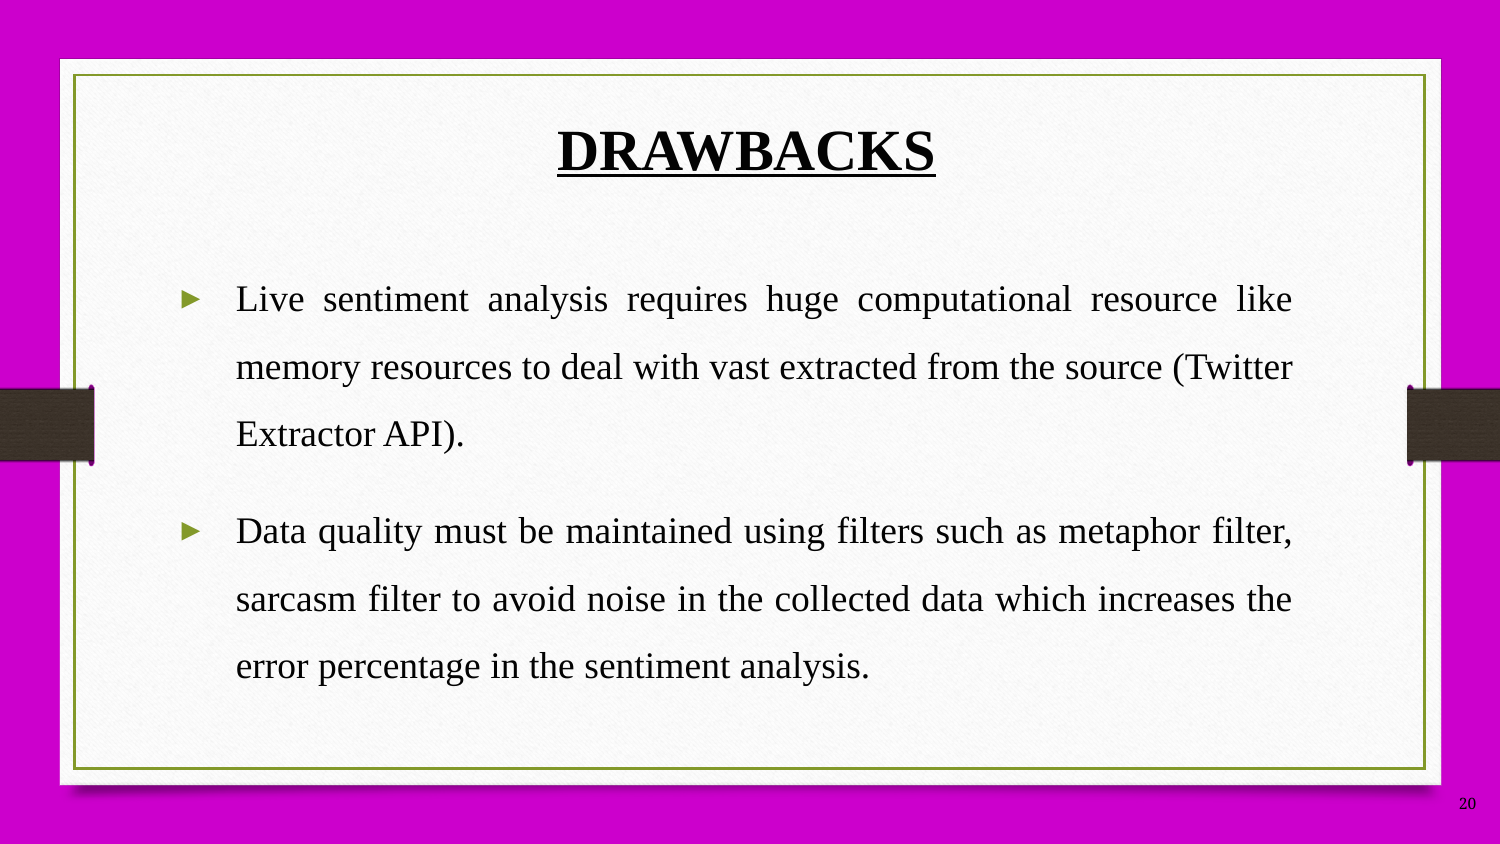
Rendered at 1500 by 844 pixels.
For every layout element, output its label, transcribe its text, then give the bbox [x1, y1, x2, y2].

title DRAWBACKS [523, 117, 970, 198]
picture [0, 0, 1500, 844]
list Live sentiment analysis requires huge computational resource like memory resources to deal with vast extracted from the source (Twitter Extractor API). Data quality must be maintained using filters such as metaphor filter, sarcasm filter to avoid noise in the collected data which increases the error percentage in the sentiment analysis. [145, 236, 1310, 734]
slide_number 20 [1401, 779, 1492, 844]
